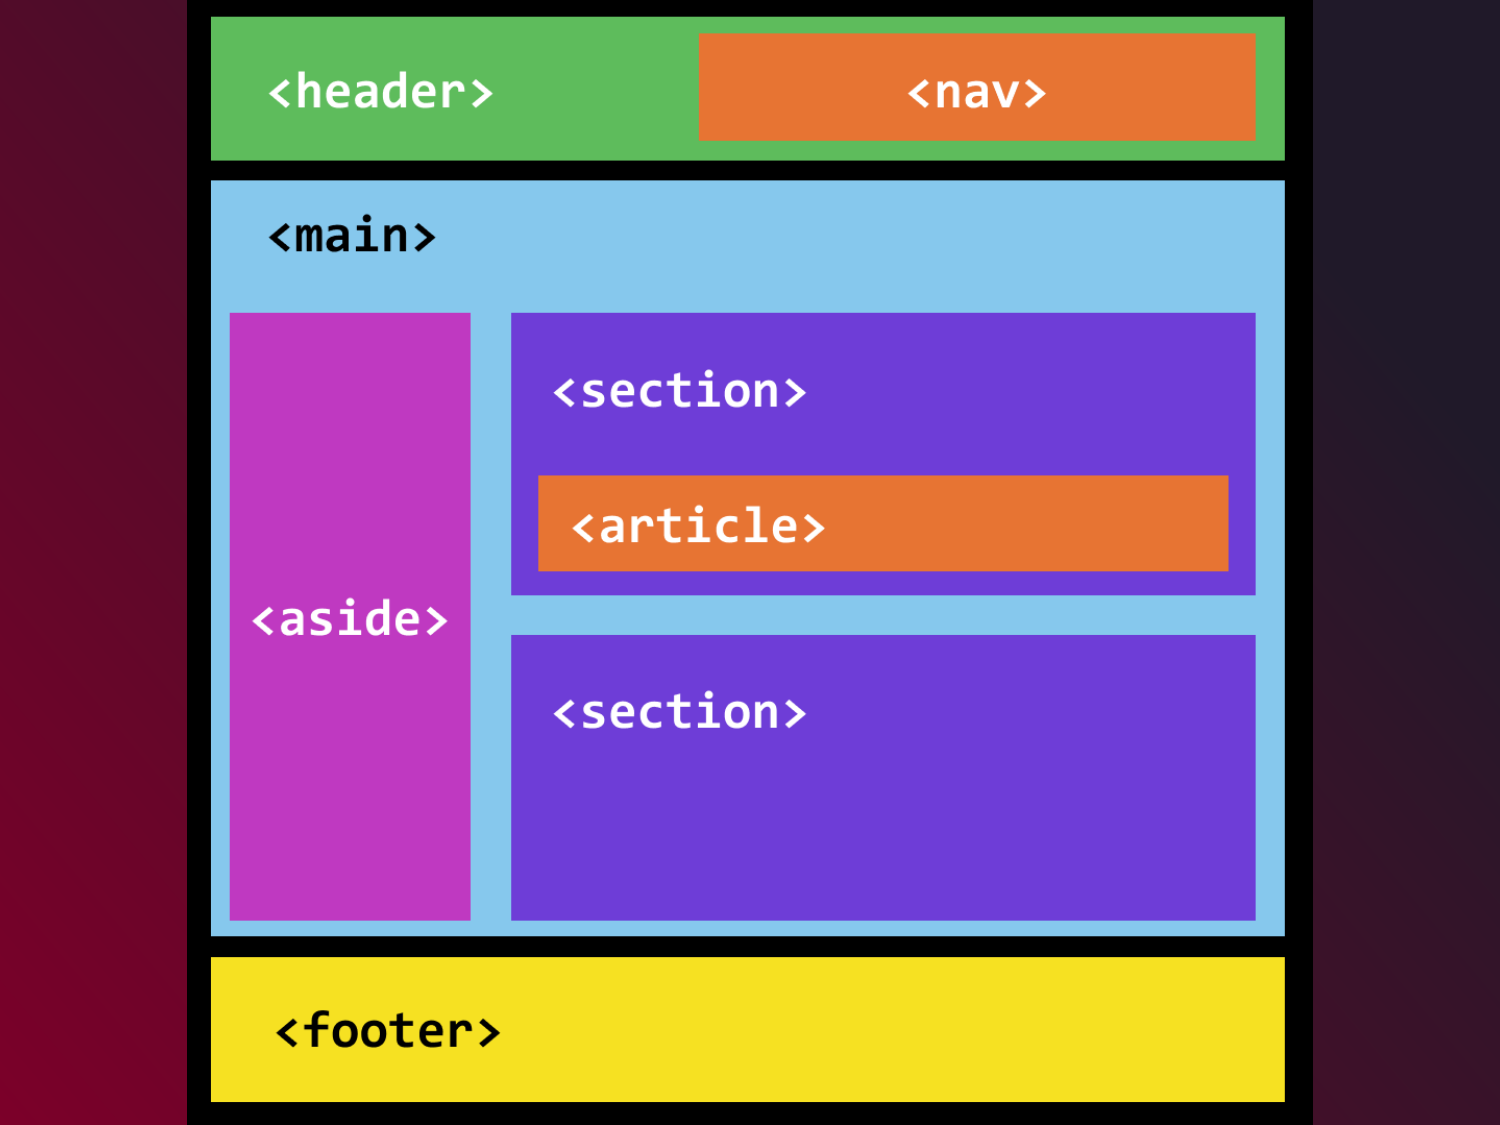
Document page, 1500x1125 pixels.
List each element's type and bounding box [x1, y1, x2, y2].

picture [187, 0, 1313, 1125]
